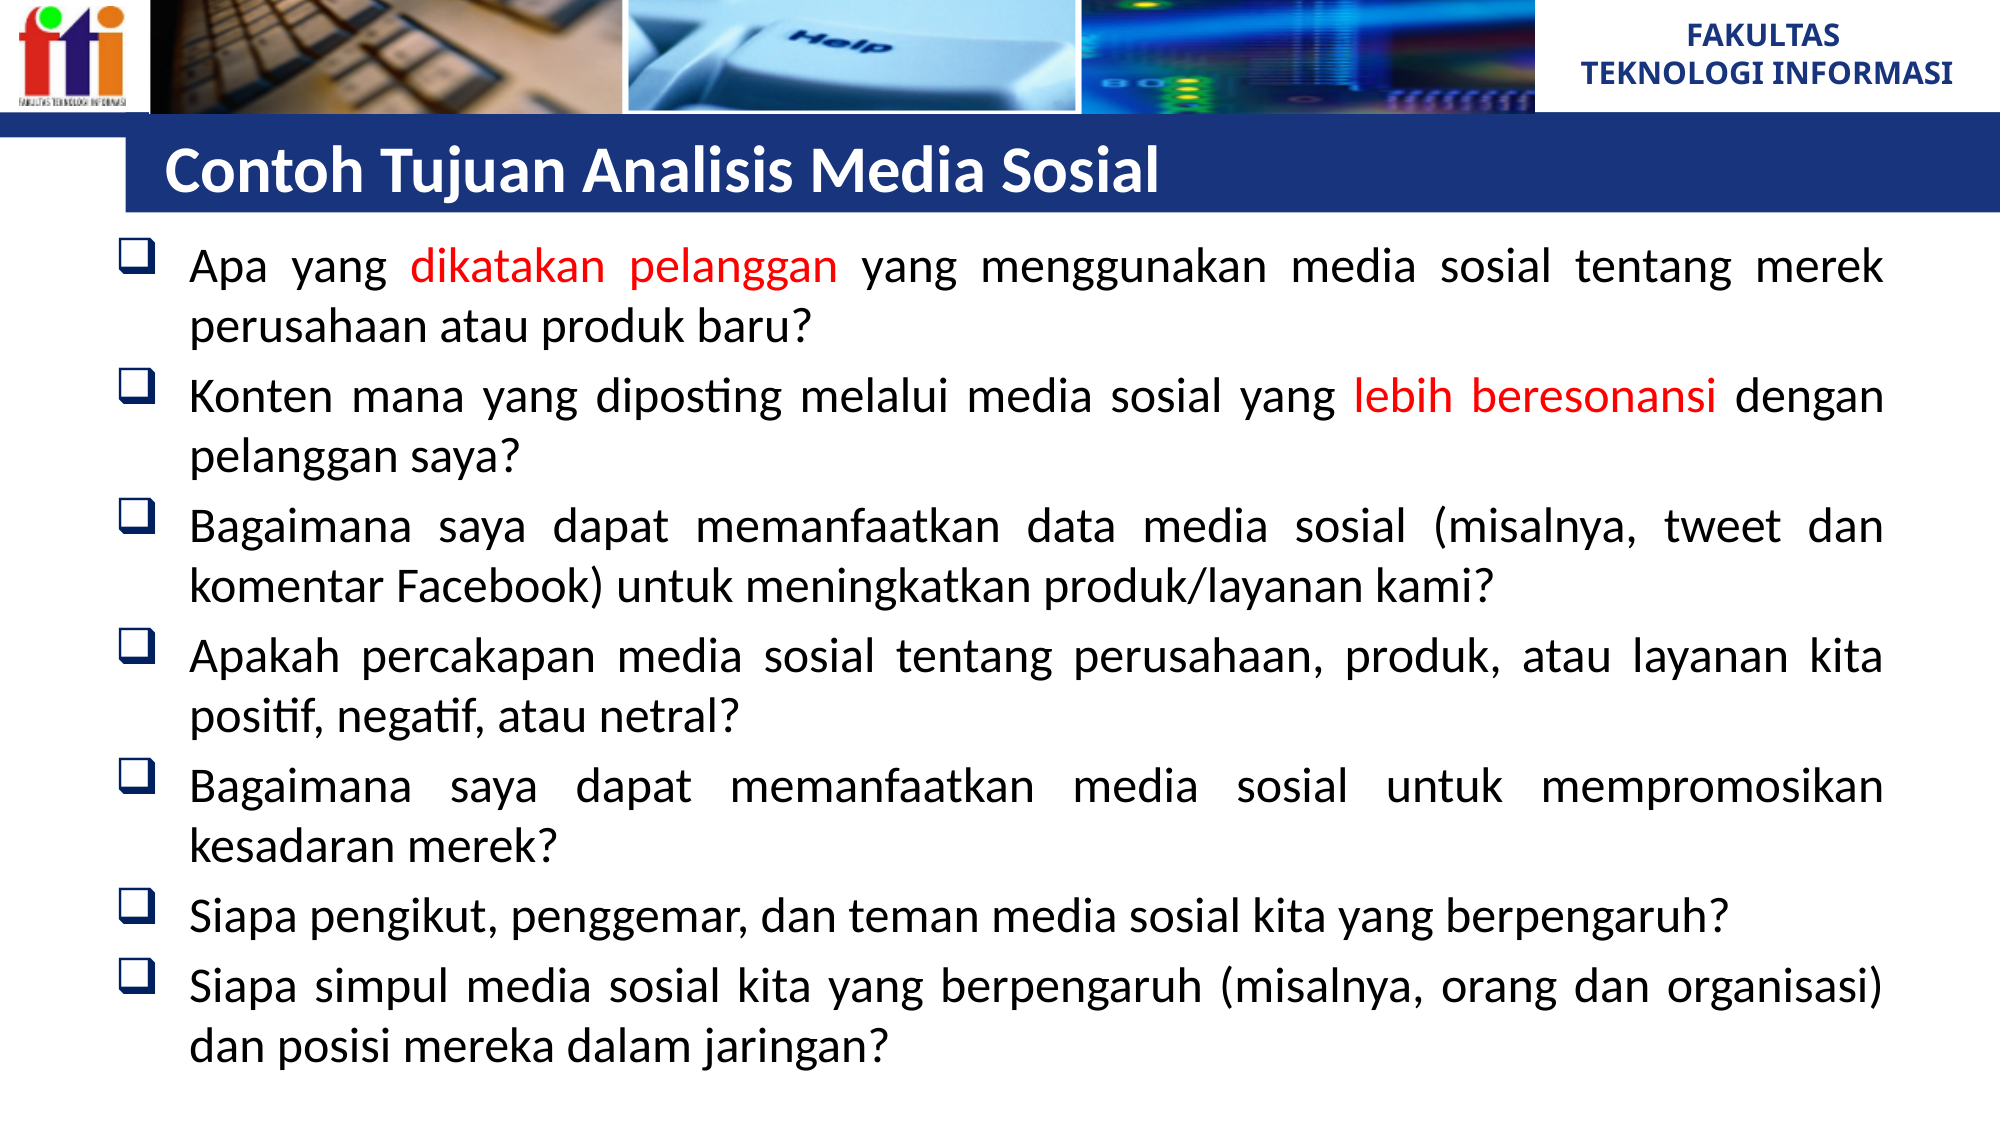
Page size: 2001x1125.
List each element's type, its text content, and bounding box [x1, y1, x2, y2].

picture [149, 0, 1535, 114]
picture [19, 6, 126, 106]
list Apa yang dikatakan pelanggan yang menggunakan media sosial tentang merek perusahaan atau produk baru? Konten mana yang diposting melalui media sosial yang lebih beresonansi dengan pelanggan saya? Bagaimana saya dapat memanfaatkan data media sosial (misalnya, tweet dan komentar Facebook) untuk meningkatkan produk/layanan kami? Apakah percakapan media sosial tentang perusahaan, produk, atau layanan kita positif, negatif, atau netral? Bagaimana saya dapat memanfaatkan media sosial untuk mempromosikan kesadaran merek? Siapa pengikut, penggemar, dan teman media sosial kita yang berpengaruh? Siapa simpul media sosial kita yang berpengaruh (misalnya, orang dan organisasi) dan posisi mereka dalam jaringan? [99, 224, 1901, 1038]
title Contoh Tujuan Analisis Media Sosial [149, 119, 1934, 213]
